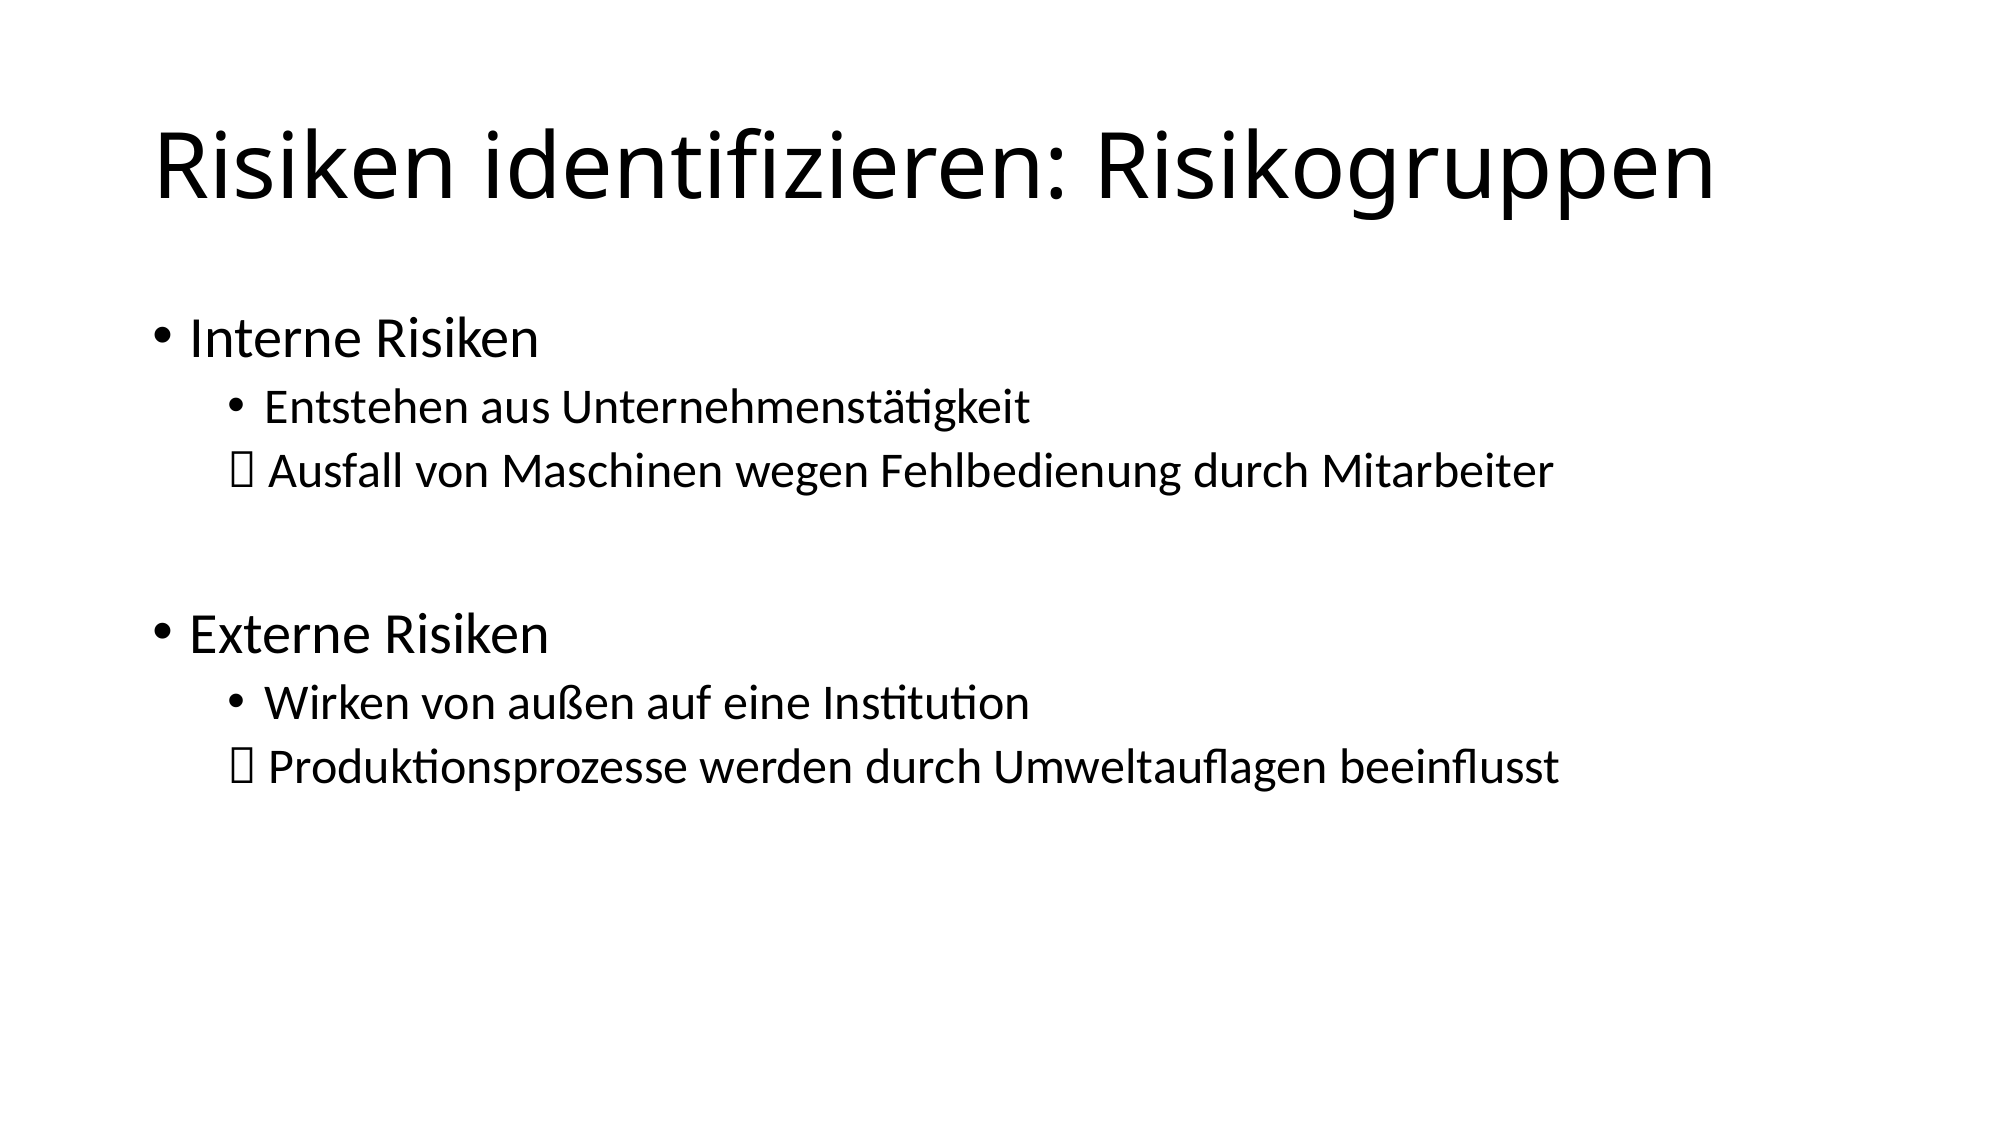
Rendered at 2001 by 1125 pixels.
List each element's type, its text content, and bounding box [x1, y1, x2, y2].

list Interne Risiken Entstehen aus Unternehmenstätigkeit  Ausfall von Maschinen wegen Fehlbedienung durch Mitarbeiter Externe Risiken Wirken von außen auf eine Institution  Produktionsprozesse werden durch Umweltauflagen beeinflusst [137, 299, 1863, 1014]
title Risiken identifizieren: Risikogruppen [137, 59, 1863, 278]
